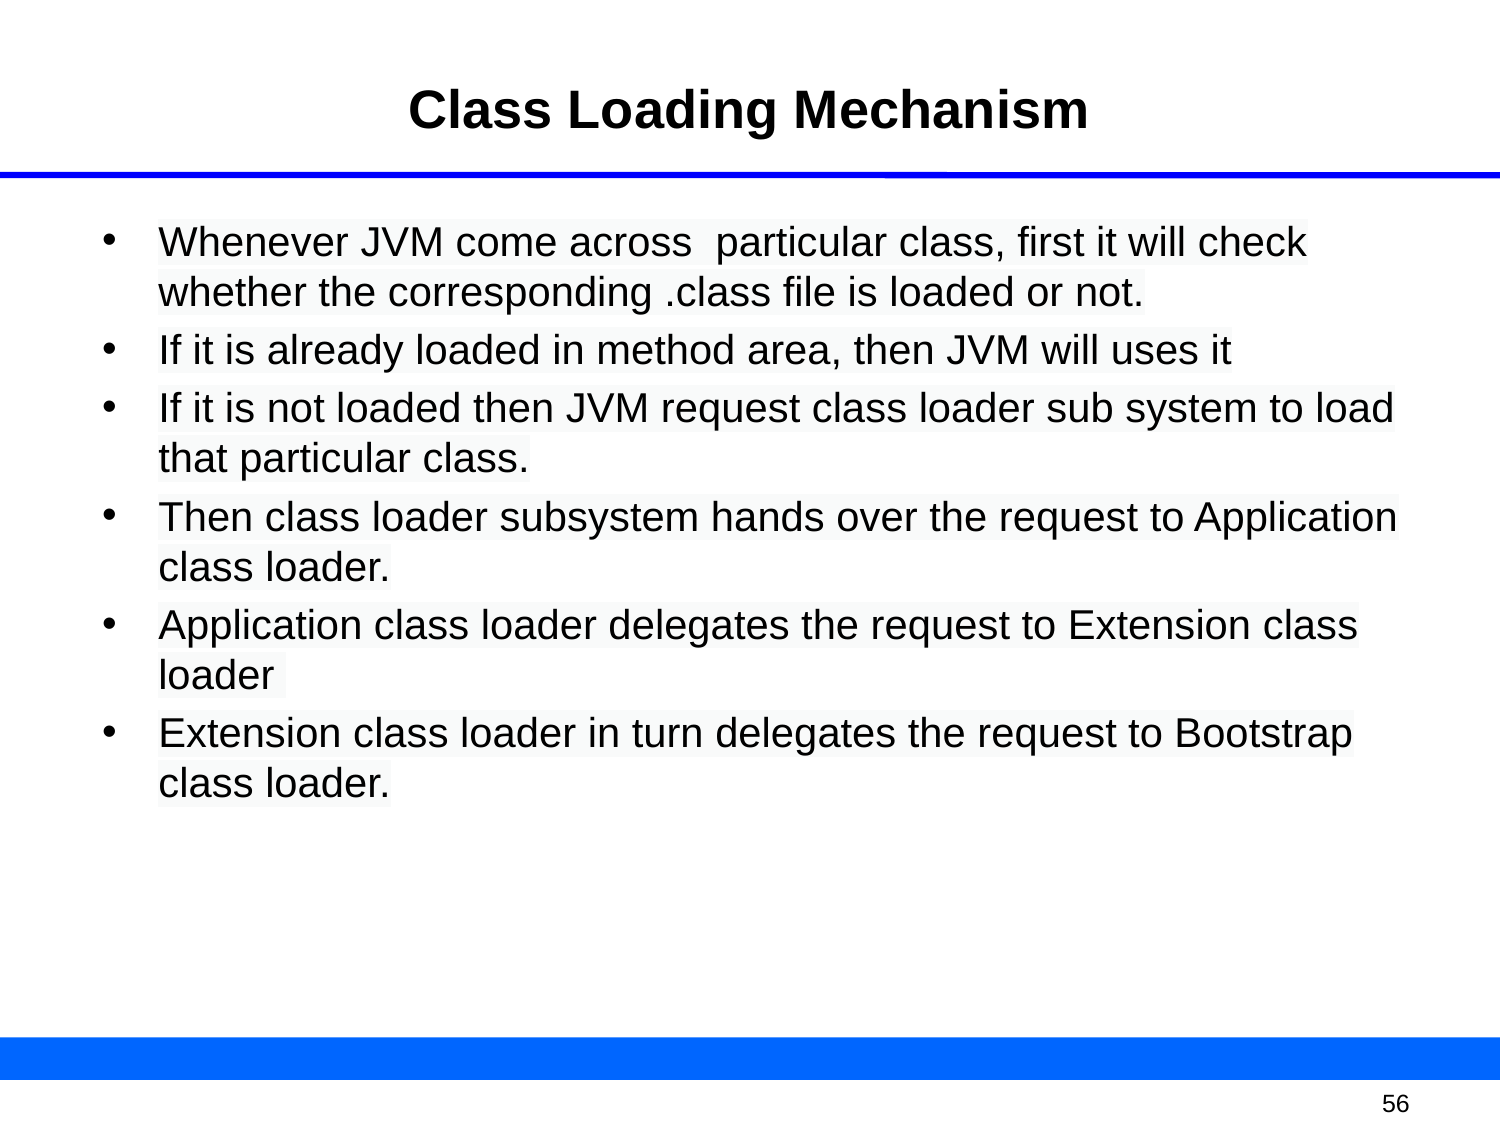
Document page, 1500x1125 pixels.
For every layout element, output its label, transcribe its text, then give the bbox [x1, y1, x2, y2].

text_box Whenever JVM come across particular class, first it will check whether the corresponding .class file is loaded or not. If it is already loaded in method area, then JVM will uses it If it is not loaded then JVM request class loader sub system to load that particular class. Then class loader subsystem hands over the request to Application class loader. Application class loader delegates the request to Extension class loader Extension class loader in turn delegates the request to Bootstrap class loader. [99, 212, 1438, 867]
title Class Loading Mechanism [99, 71, 1400, 212]
